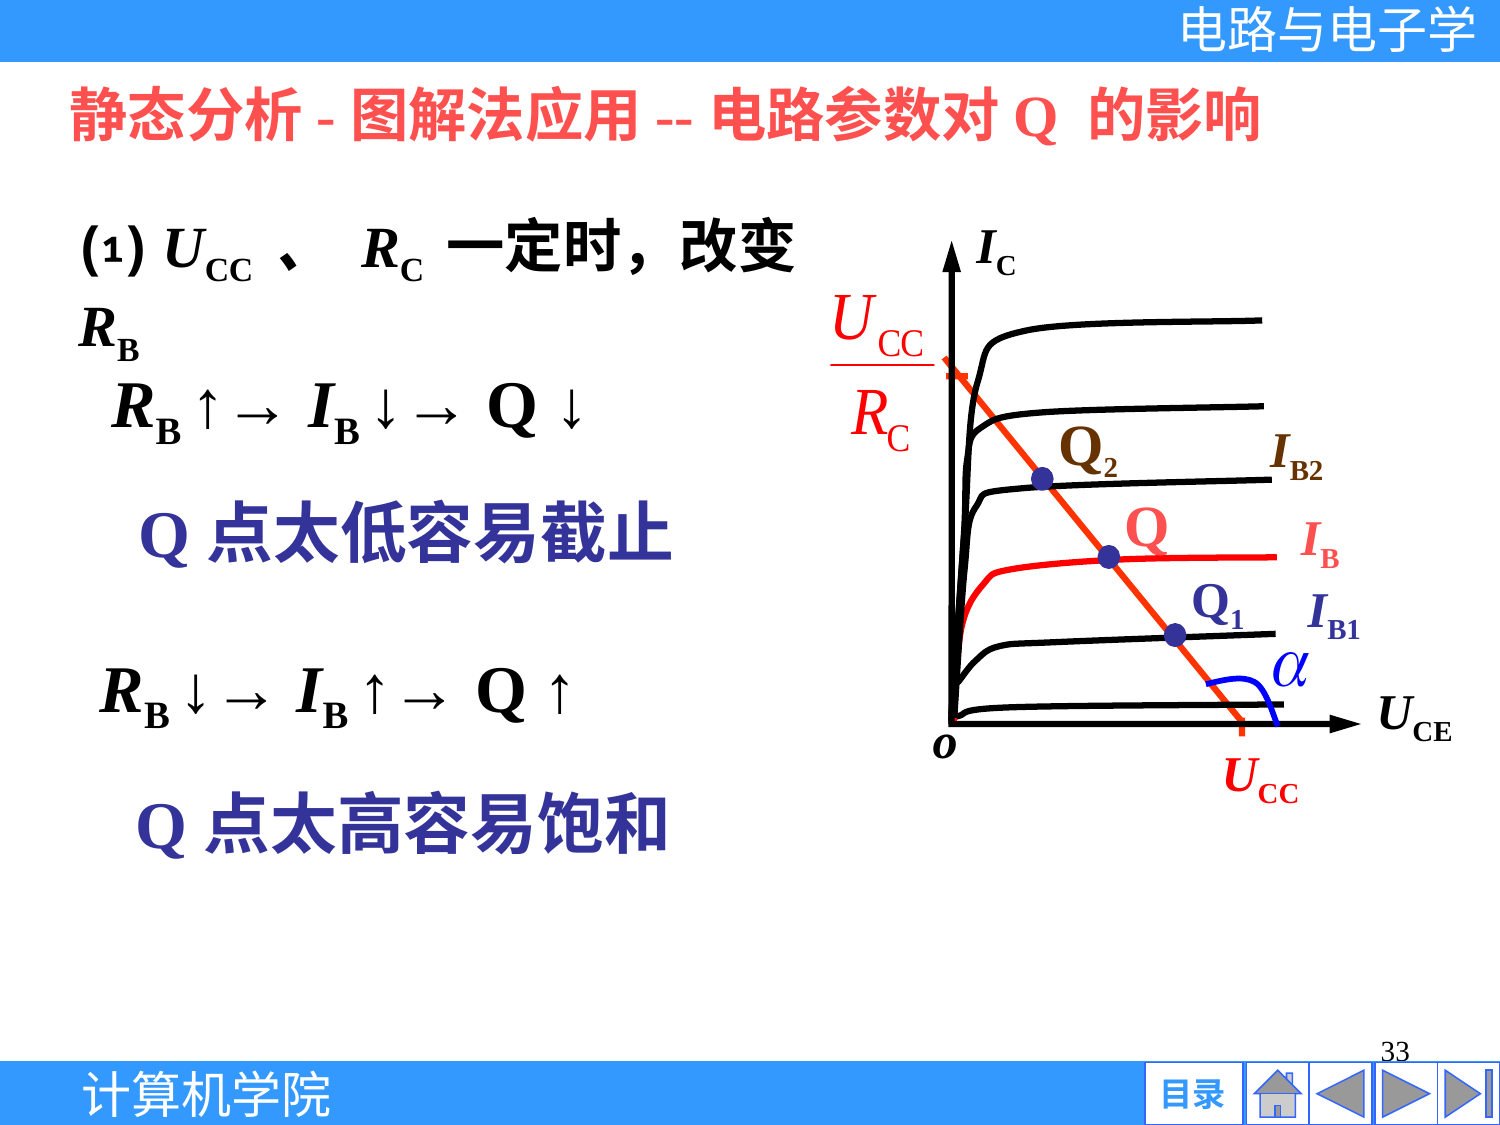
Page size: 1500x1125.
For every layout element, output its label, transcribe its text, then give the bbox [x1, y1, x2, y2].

text_box RB ↓→ IB ↑→ Q ↑ [84, 638, 718, 744]
text_box 静态分析-图解法应用--电路参数对Q 的影响 [54, 70, 1471, 156]
text_box ⑴ UCC 、 RC 一定时，改变RB [63, 201, 875, 376]
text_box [1033, 402, 1363, 488]
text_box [1166, 563, 1400, 646]
text_box Q点太低容易截止 [123, 483, 739, 579]
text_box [820, 209, 1471, 814]
text_box Q点太高容易饱和 [121, 774, 803, 870]
text_box RB ↑→ IB ↓→ Q ↓ [96, 353, 729, 460]
